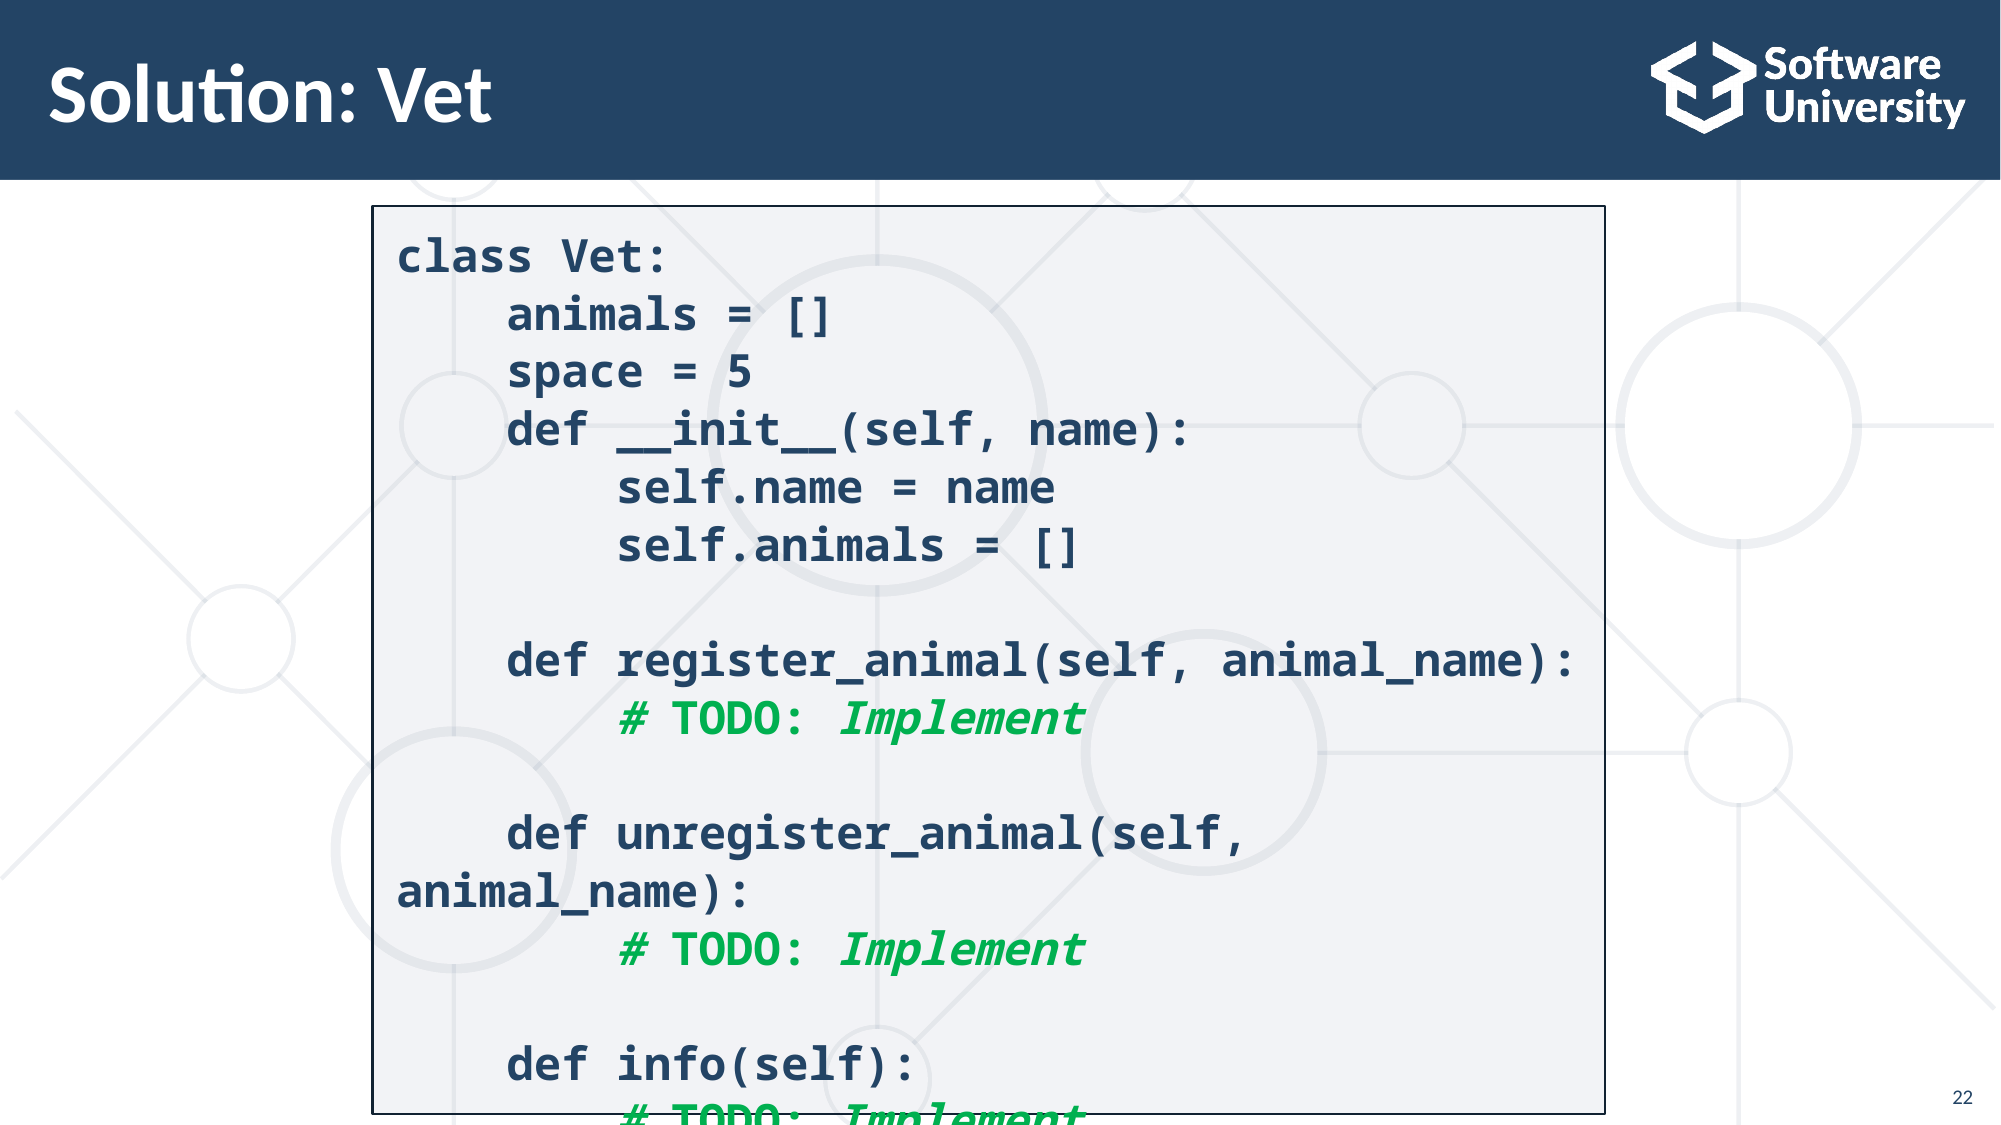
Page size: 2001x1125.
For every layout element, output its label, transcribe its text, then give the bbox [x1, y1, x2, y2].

list class Vet: animals = [] space = 5 def __init__(self, name): self.name = name self.animals = [] def register_animal(self, animal_name): # TODO: Implement def unregister_animal(self, animal_name): # TODO: Implement def info(self): # TODO: Implement [371, 205, 1606, 1115]
title Solution: Vet [31, 16, 1625, 162]
text_box 22 [1927, 1067, 1989, 1117]
picture [1651, 41, 1966, 134]
